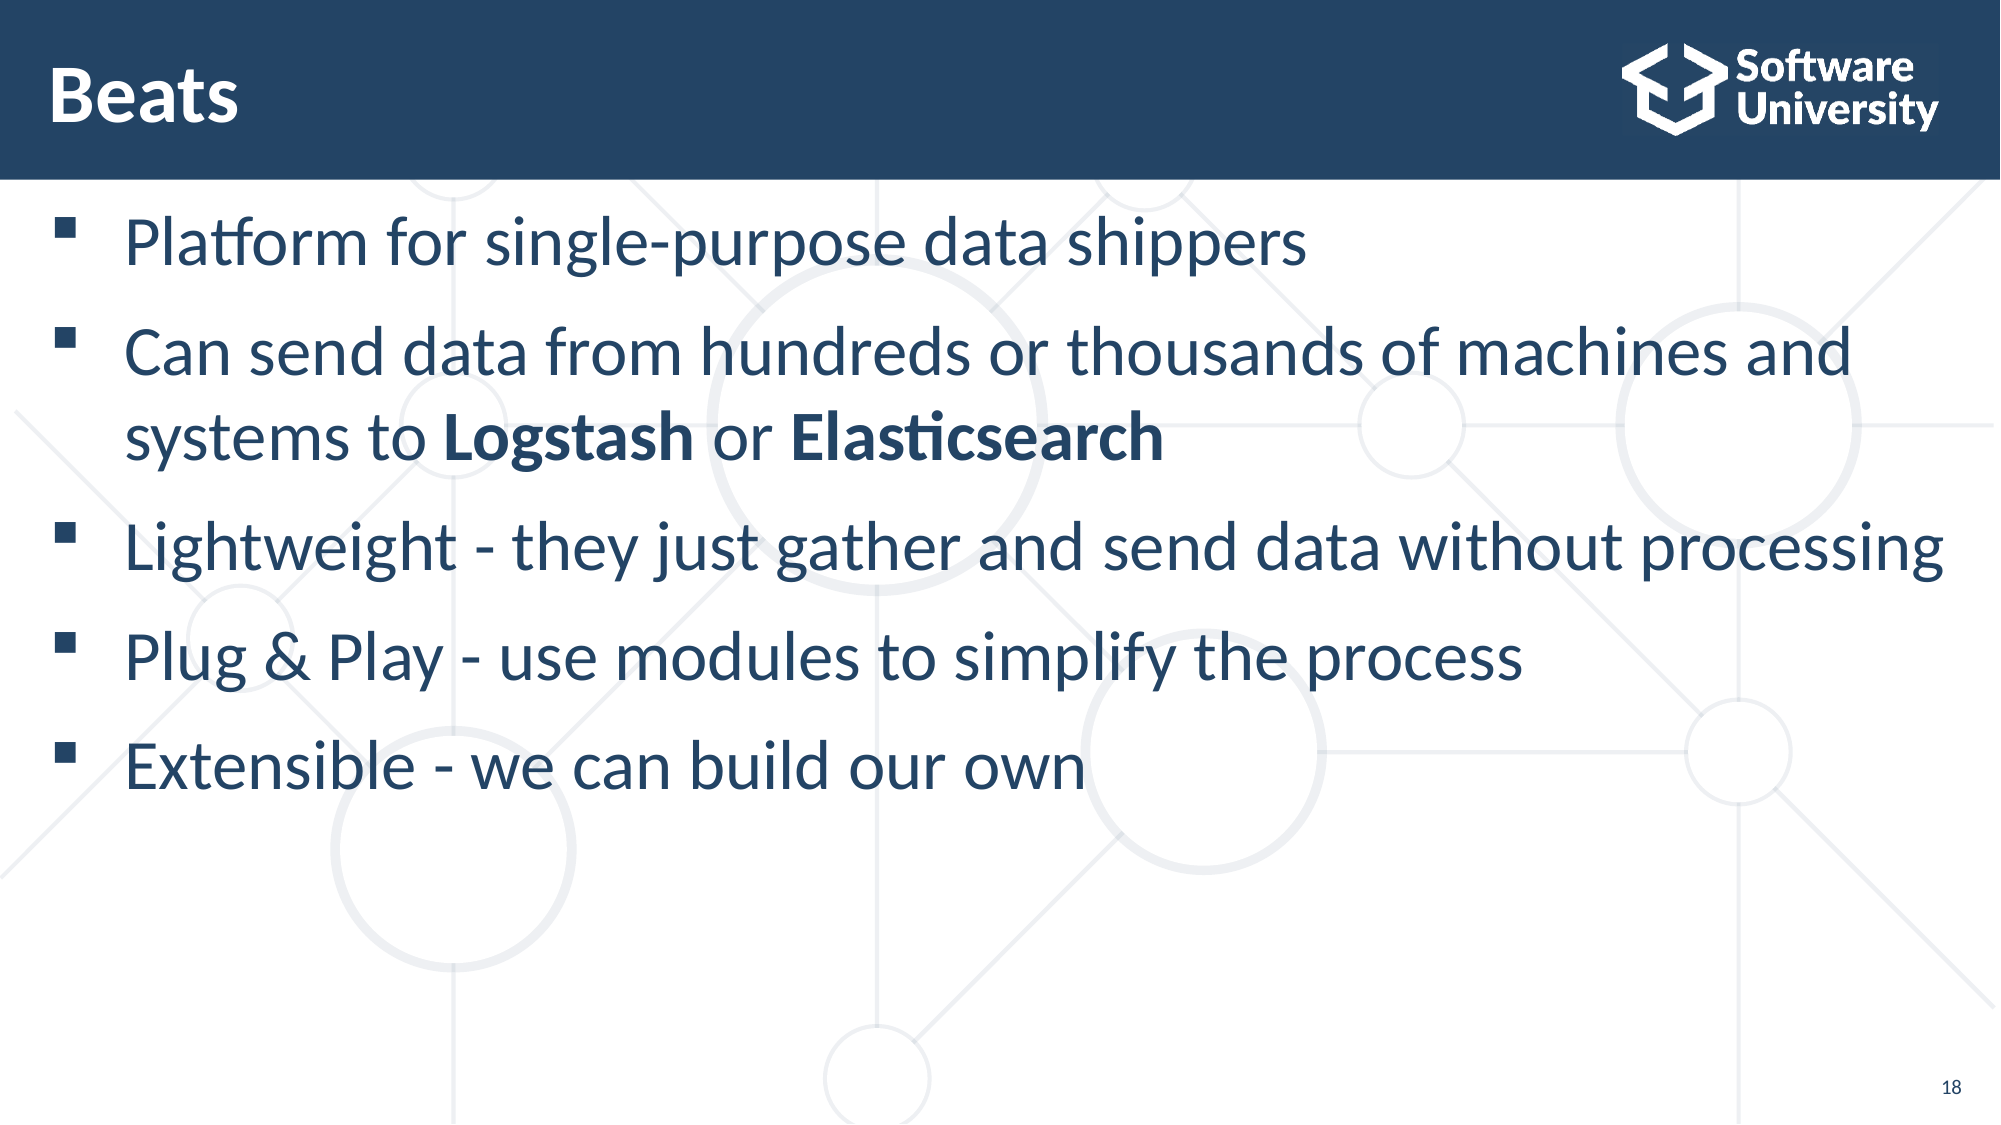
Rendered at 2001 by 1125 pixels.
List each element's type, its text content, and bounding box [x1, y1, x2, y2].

picture [1622, 43, 1939, 136]
title Beats [31, 16, 1591, 162]
list Platform for single-purpose data shippers Can send data from hundreds or thousands of machines and systems to Logstash or Elasticsearch Lightweight - they just gather and send data without processing Plug & Play - use modules to simplify the process Extensible - we can build our own [31, 188, 1968, 1103]
